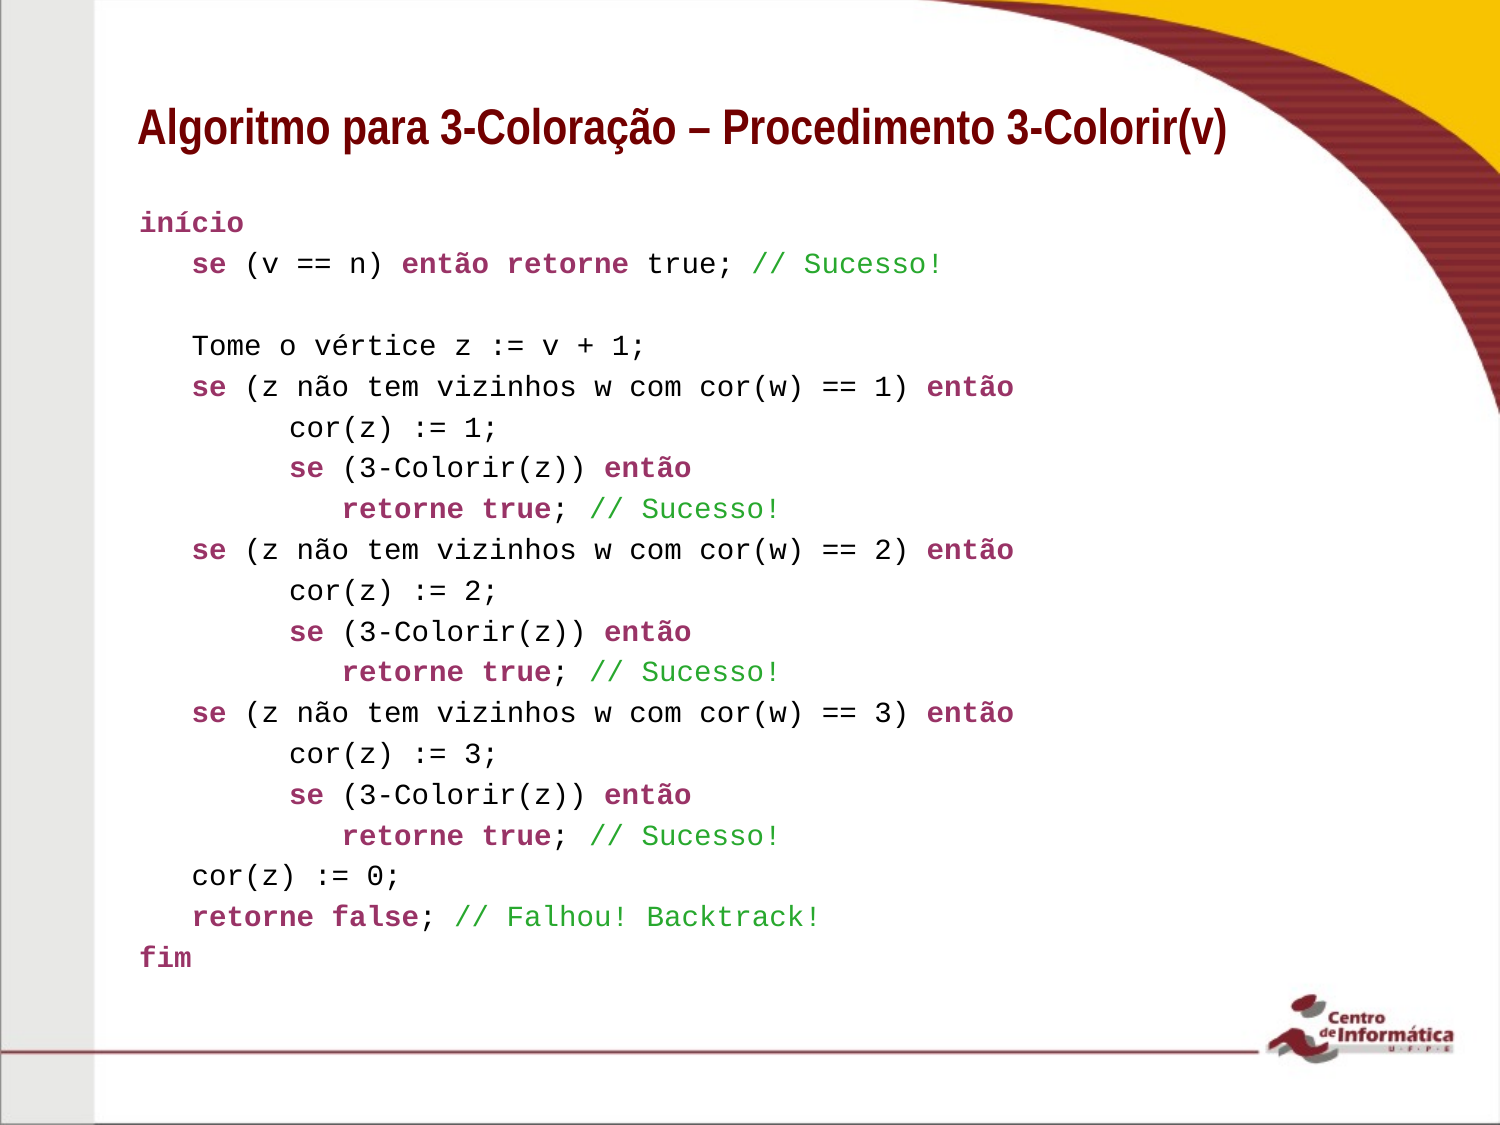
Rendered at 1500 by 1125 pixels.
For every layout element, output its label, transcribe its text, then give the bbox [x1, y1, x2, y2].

title Algoritmo para 3-Coloração – Procedimento 3-Colorir(v) [122, 31, 1317, 219]
picture [0, 0, 1500, 1125]
list início se (v == n) então retorne true; // Sucesso! Tome o vértice z := v + 1; se (z não tem vizinhos w com cor(w) == 1) então cor(z) := 1; se (3-Colorir(z)) então retorne true; // Sucesso! se (z não tem vizinhos w com cor(w) == 2) então cor(z) := 2; se (3-Colorir(z)) então retorne true; // Sucesso! se (z não tem vizinhos w com cor(w) == 3) então cor(z) := 3; se (3-Colorir(z)) então retorne true; // Sucesso! cor(z) := 0; retorne false; // Falhou! Backtrack! fim [124, 196, 1424, 976]
